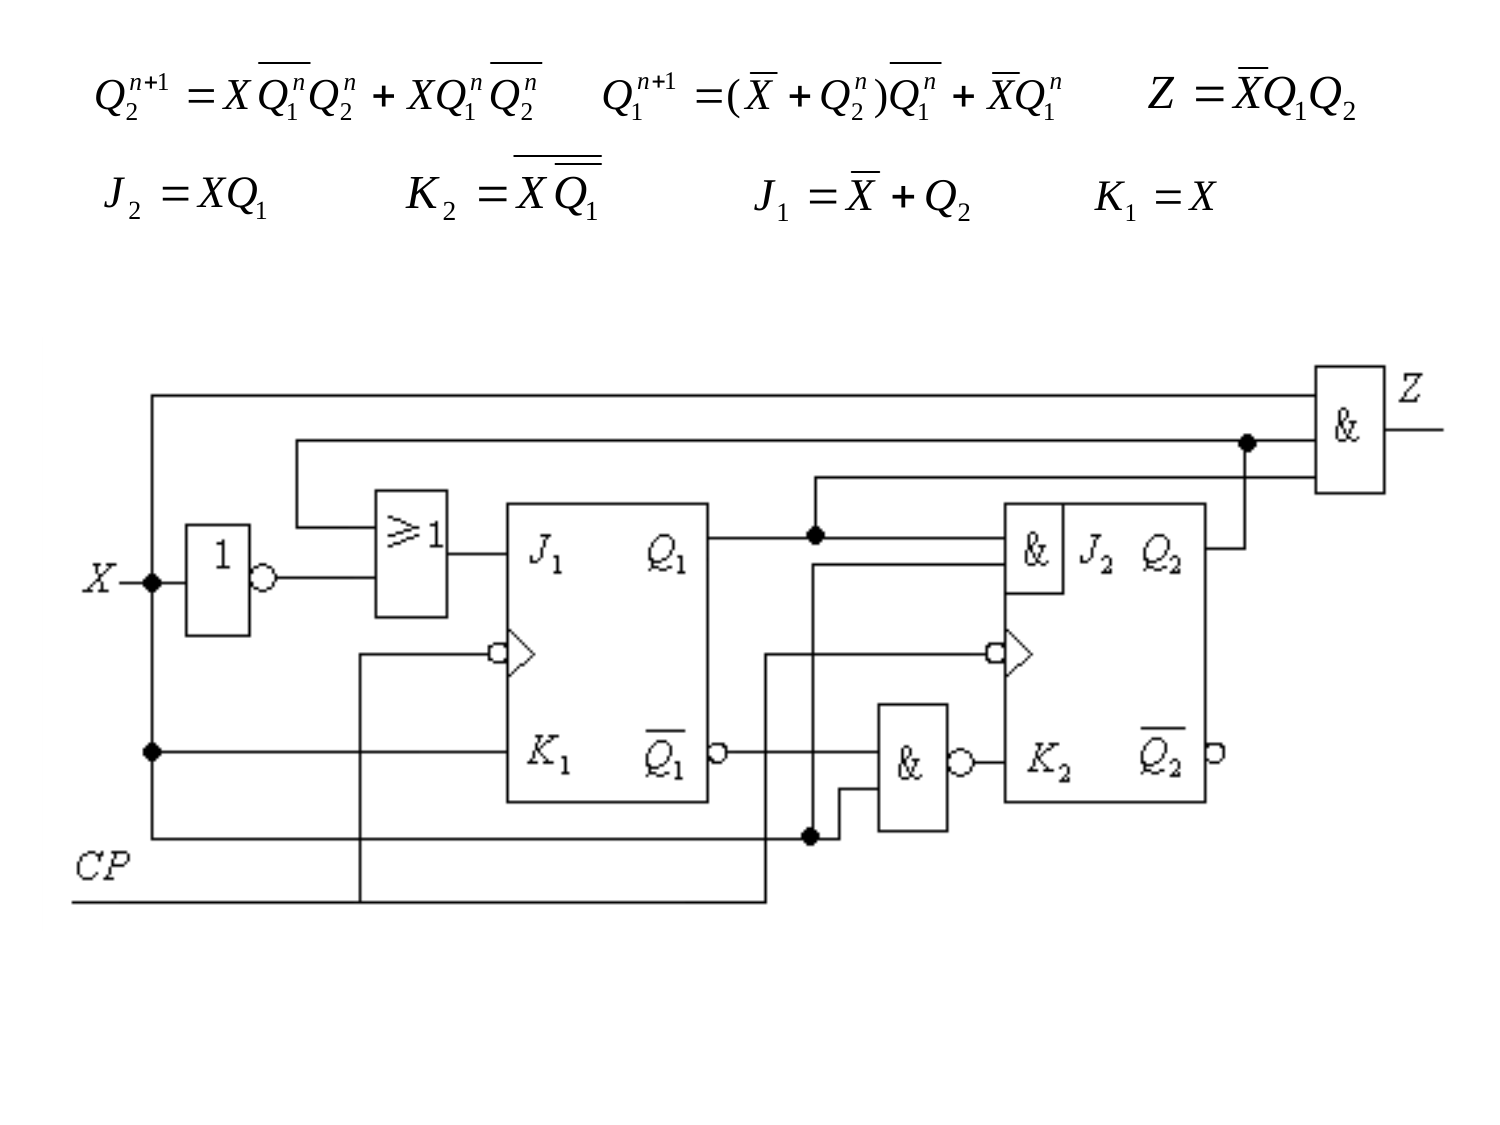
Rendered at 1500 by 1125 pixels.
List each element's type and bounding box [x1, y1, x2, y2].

picture [40, 337, 1448, 931]
text_box [1086, 166, 1229, 230]
text_box [744, 160, 981, 230]
text_box [88, 54, 550, 129]
text_box [1139, 56, 1365, 129]
text_box [397, 145, 611, 229]
text_box [94, 162, 273, 227]
text_box [596, 54, 1070, 128]
